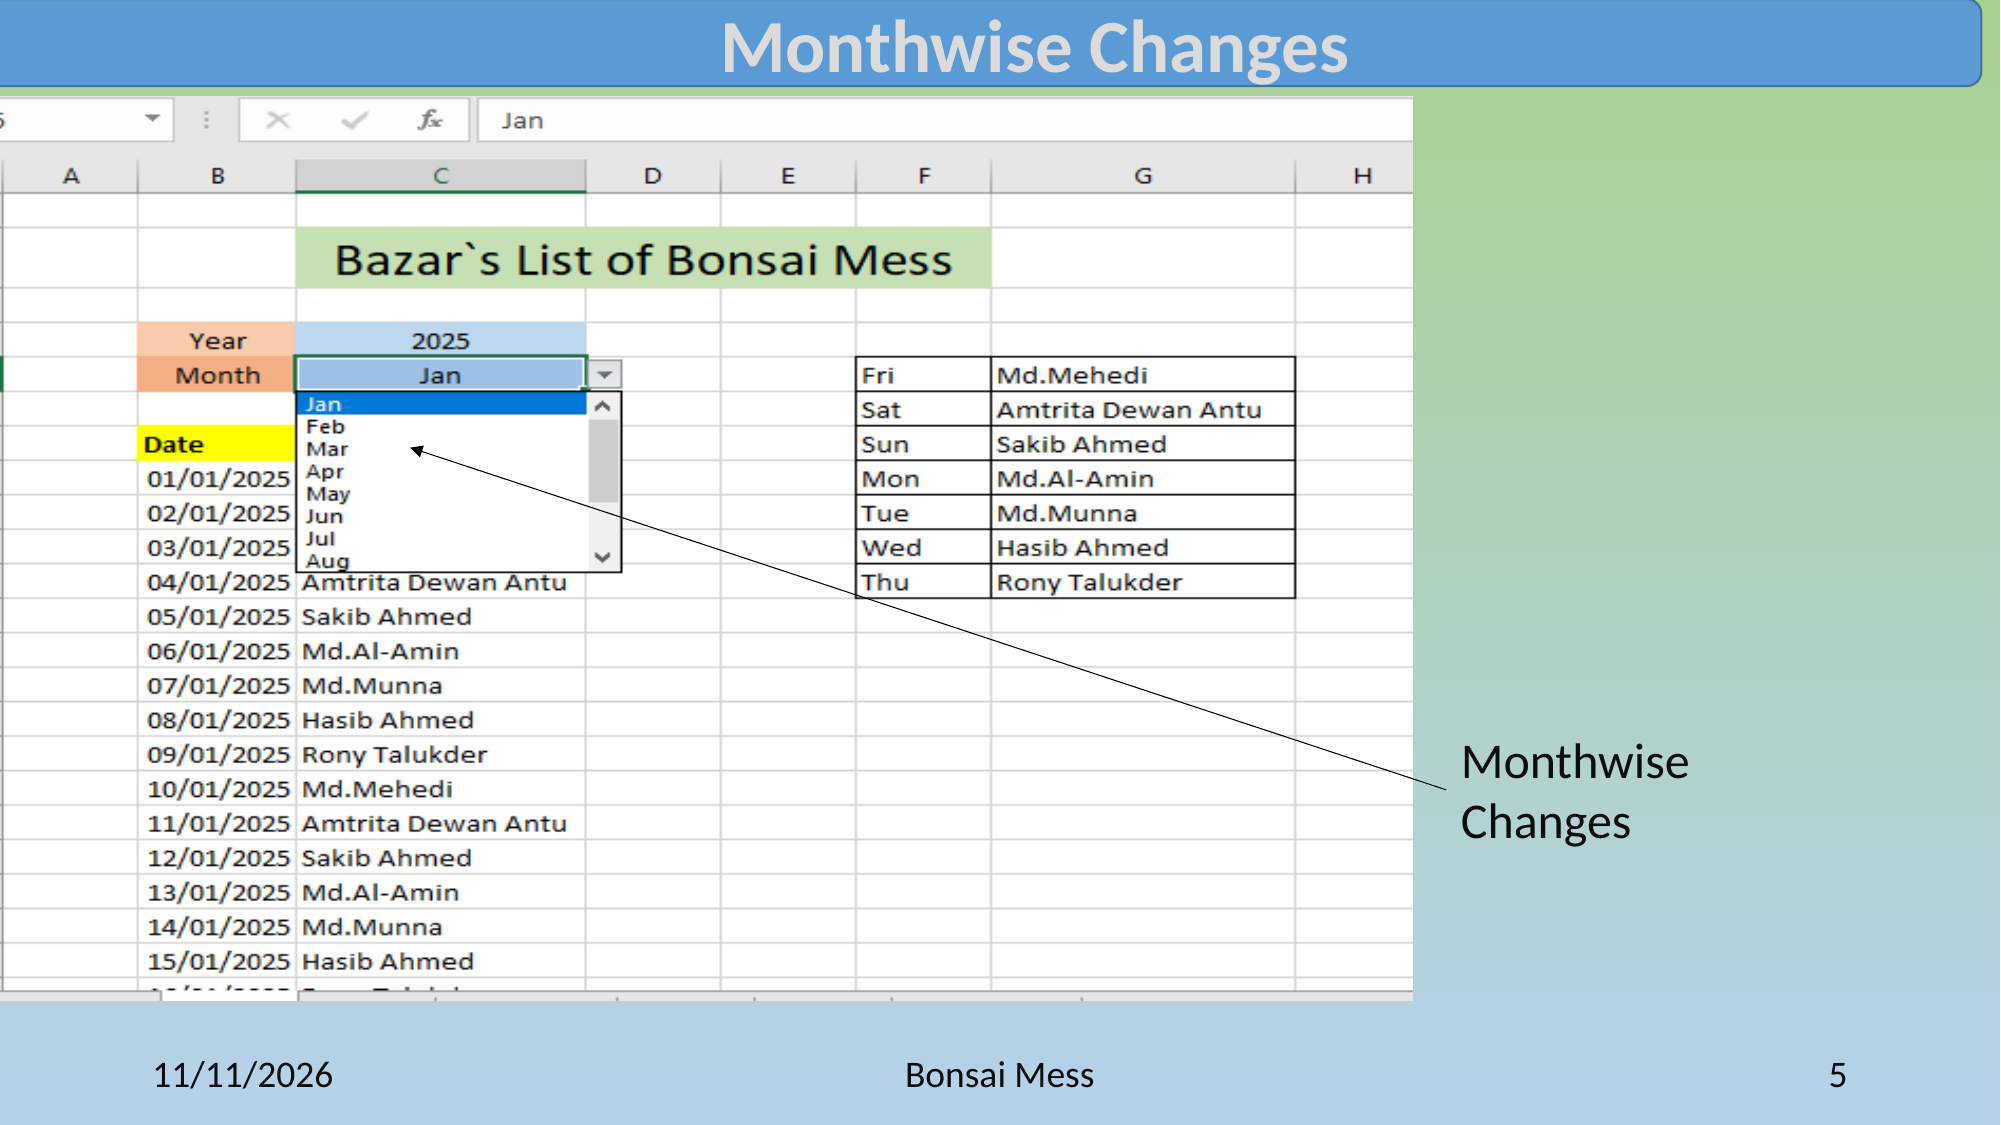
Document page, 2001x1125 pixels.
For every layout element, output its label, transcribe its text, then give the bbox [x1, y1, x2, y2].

text_box Monthwise Changes [1446, 721, 1791, 857]
text_box [0, 0, 704, 88]
footer Bonsai Mess [662, 1042, 1338, 1103]
text_box Monthwise Changes [704, 0, 1366, 96]
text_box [410, 447, 1446, 790]
picture [0, 96, 1413, 1001]
text_box [1366, 0, 1983, 88]
slide_number 5 [1412, 1042, 1863, 1103]
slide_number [137, 1042, 588, 1103]
